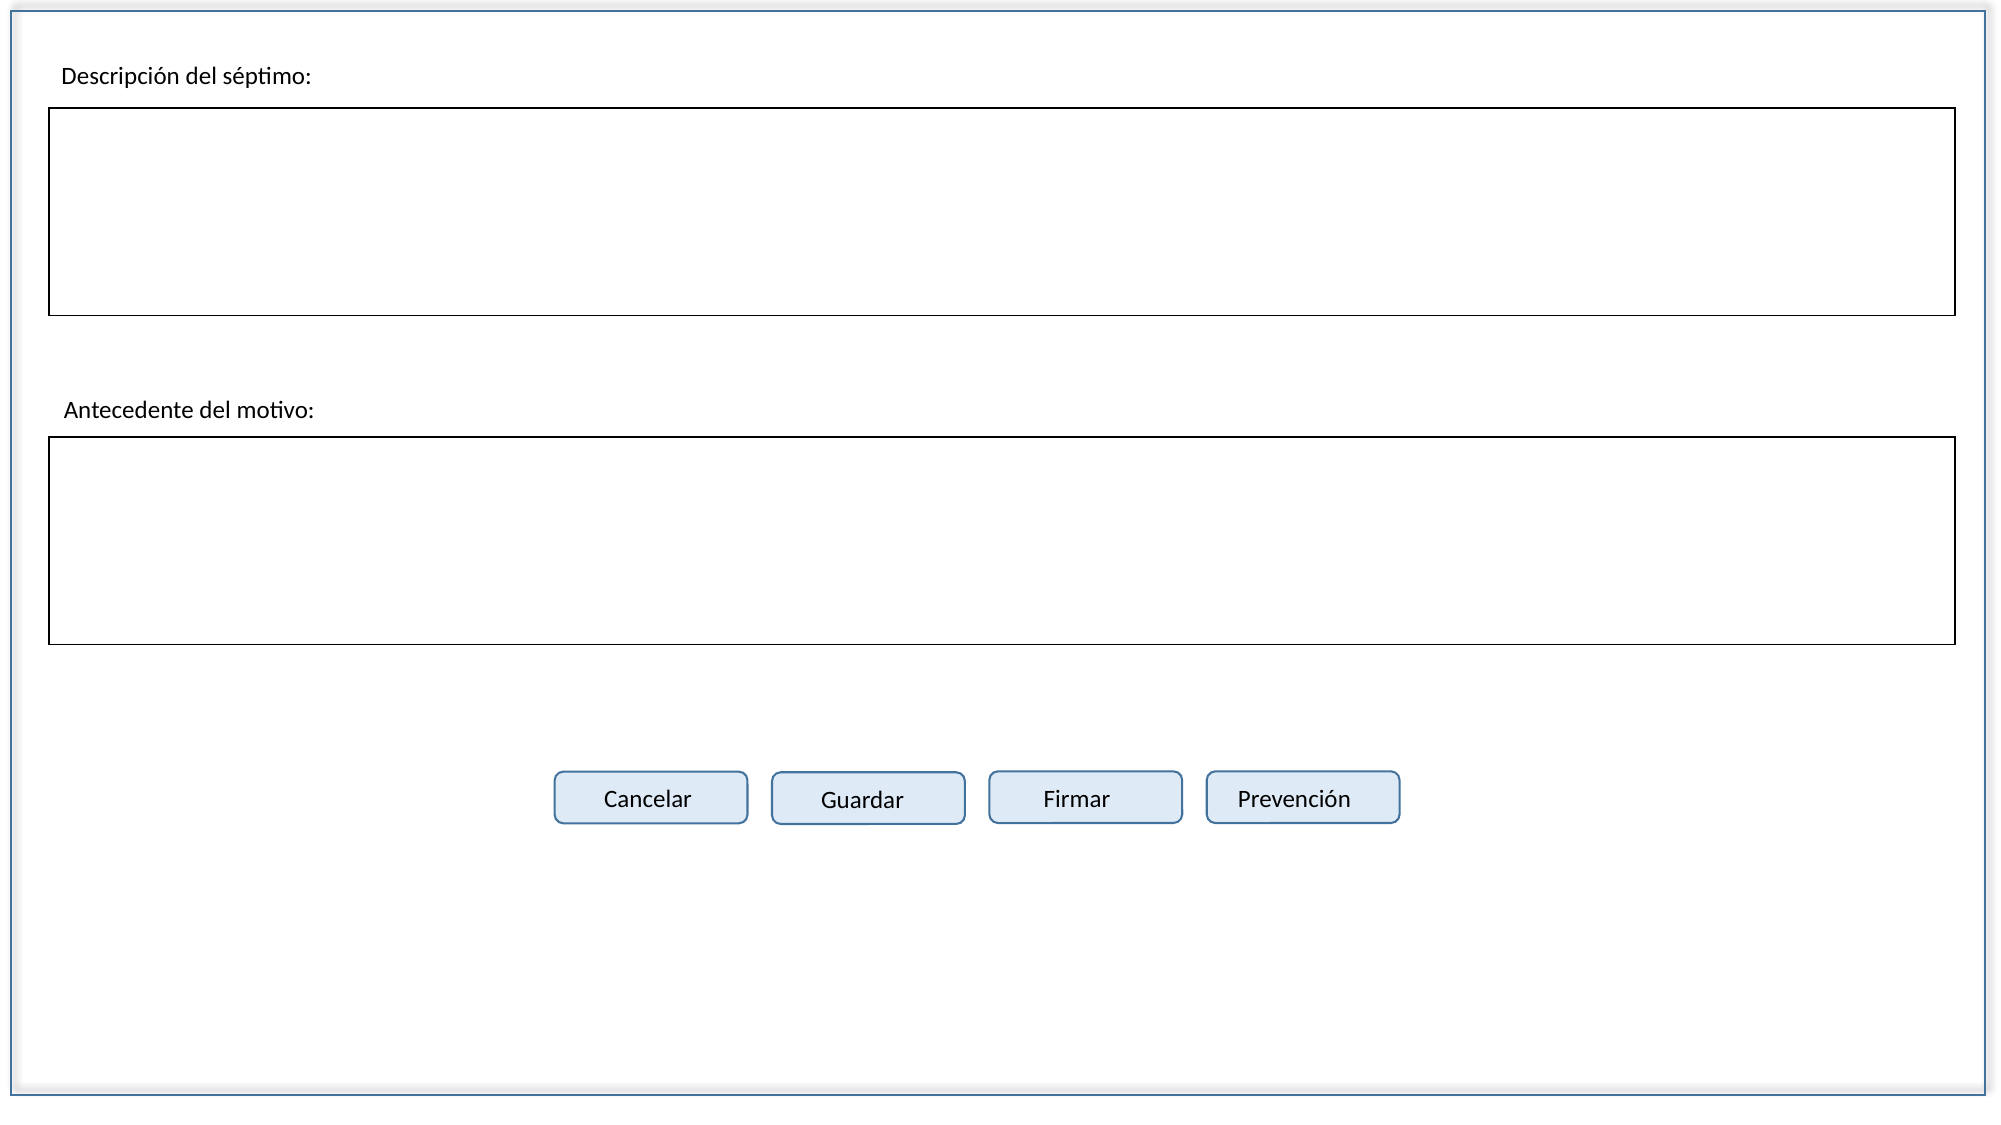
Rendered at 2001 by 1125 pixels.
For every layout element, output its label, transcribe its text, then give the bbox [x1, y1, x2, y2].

text_box Cancelar [553, 770, 749, 825]
table_header [50, 438, 1954, 644]
text_box Antecedente del motivo: [48, 386, 555, 431]
text_box [10, 10, 1986, 1096]
text_box Prevención [1205, 770, 1401, 825]
text_box Guardar [770, 771, 966, 826]
text_box Firmar [988, 770, 1184, 825]
table_header [50, 109, 1954, 315]
text_box Descripción del séptimo: [46, 52, 553, 97]
